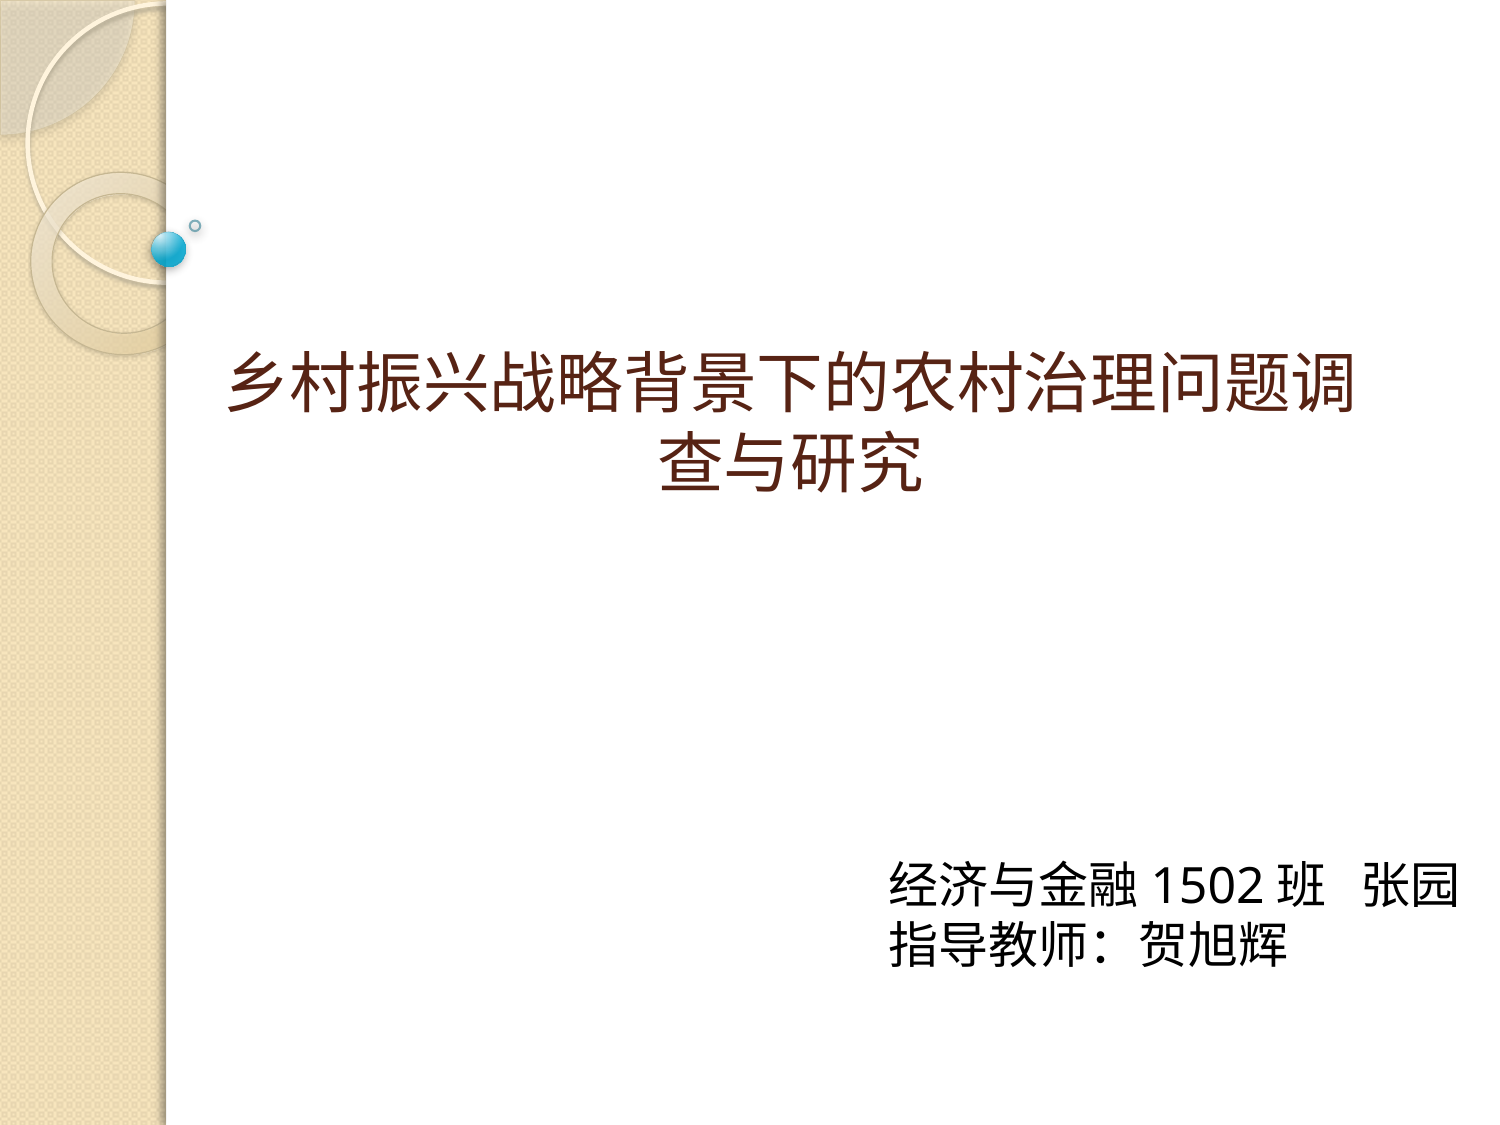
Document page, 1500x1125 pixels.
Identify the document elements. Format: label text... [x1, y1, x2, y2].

title 乡村振兴战略背景下的农村治理问题调查与研究 [183, 267, 1398, 509]
text_box 经济与金融1502班 张园 指导教师：贺旭辉 [873, 845, 1500, 981]
